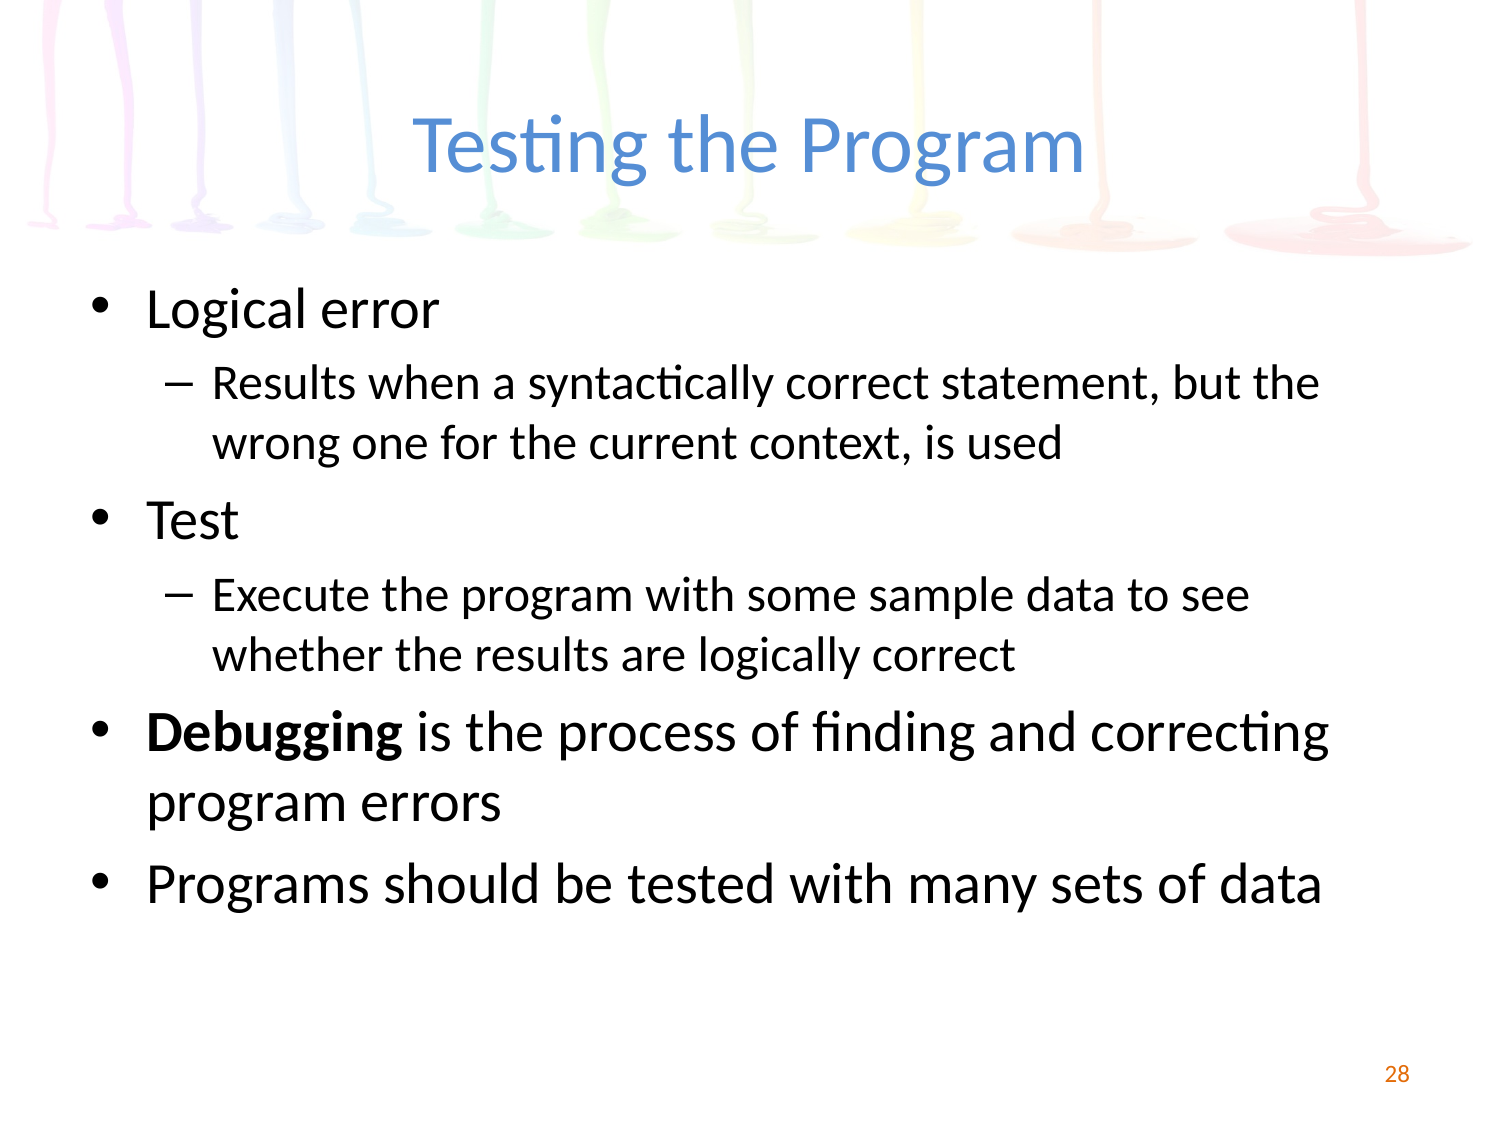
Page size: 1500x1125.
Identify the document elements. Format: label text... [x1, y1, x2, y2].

list Logical error Results when a syntactically correct statement, but the wrong one for the current context, is used Test Execute the program with some sample data to see whether the results are logically correct Debugging is the process of finding and correcting program errors Programs should be tested with many sets of data [75, 262, 1425, 1005]
slide_number 28 [1074, 1042, 1425, 1103]
title Testing the Program [75, 45, 1425, 233]
picture [0, 0, 1500, 263]
